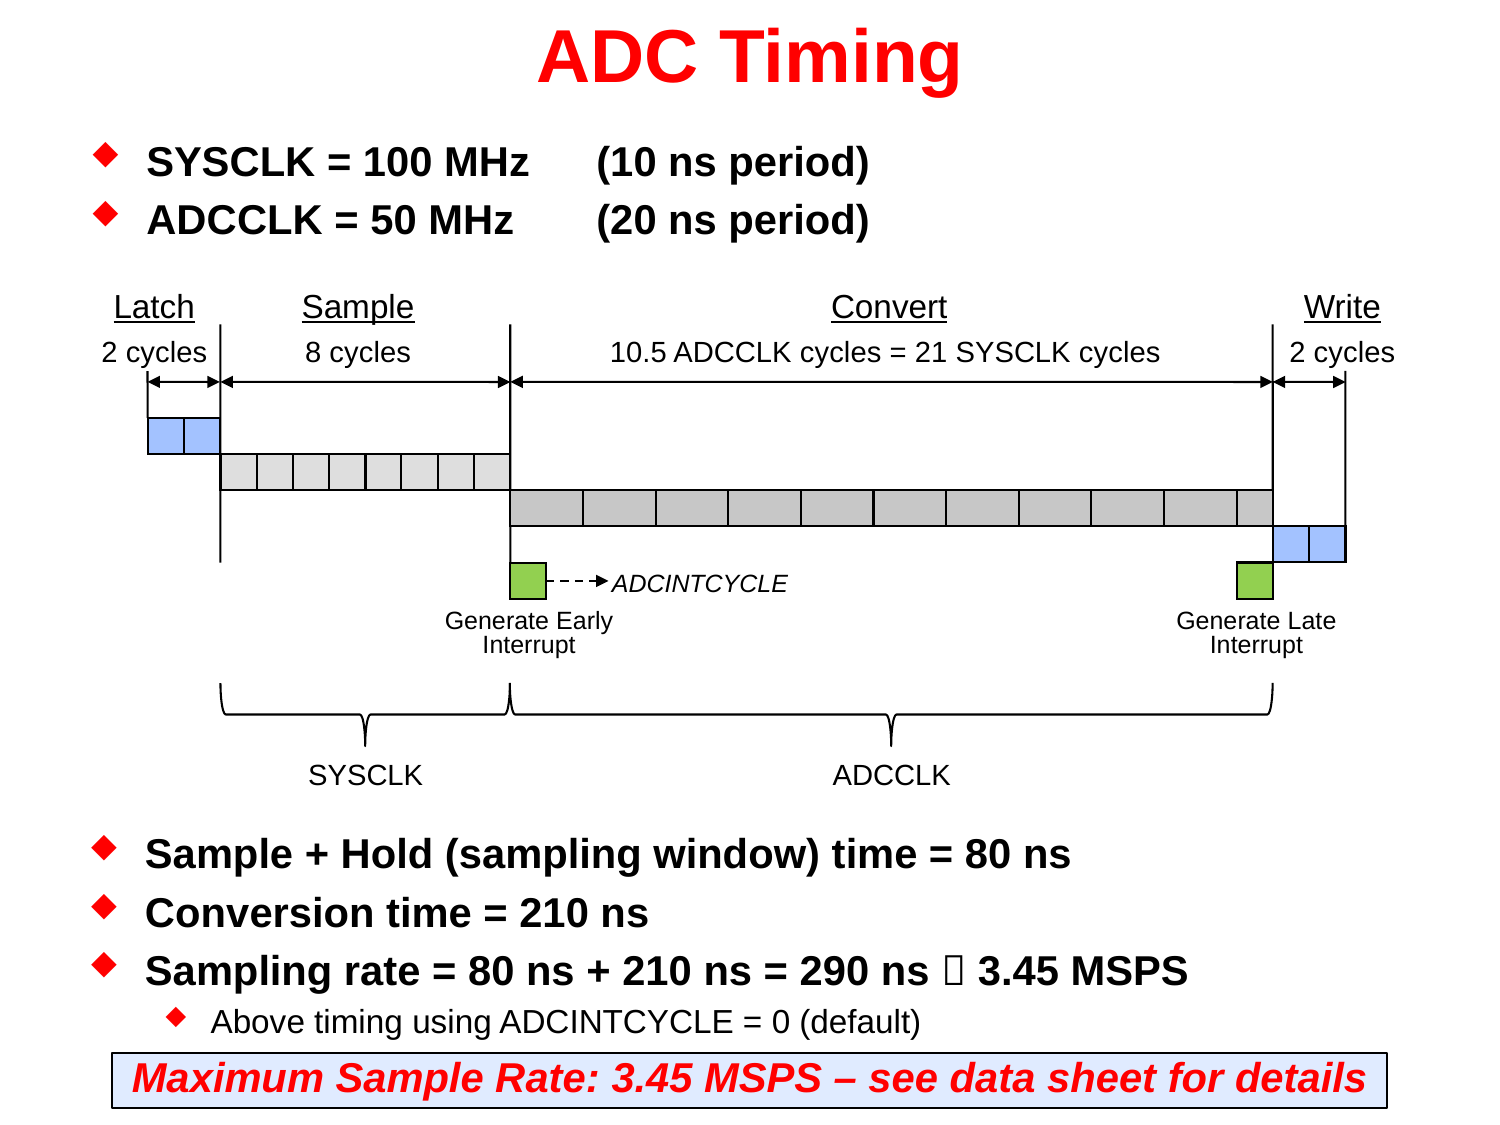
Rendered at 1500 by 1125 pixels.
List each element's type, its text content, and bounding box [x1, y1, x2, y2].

list SYSCLK = 100 MHz (10 ns period) ADCCLK = 50 MHz (20 ns period) [75, 126, 1425, 275]
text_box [85, 285, 1411, 799]
text_box Sample + Hold (sampling window) time = 80 ns Conversion time = 210 ns Sampling rate = 80 ns + 210 ns = 290 ns  3.45 MSPS Above timing using ADCINTCYCLE = 0 (default) [73, 819, 1424, 1053]
title ADC Timing [0, 0, 1500, 122]
text_box Maximum Sample Rate: 3.45 MSPS – see data sheet for details [112, 1053, 1388, 1109]
